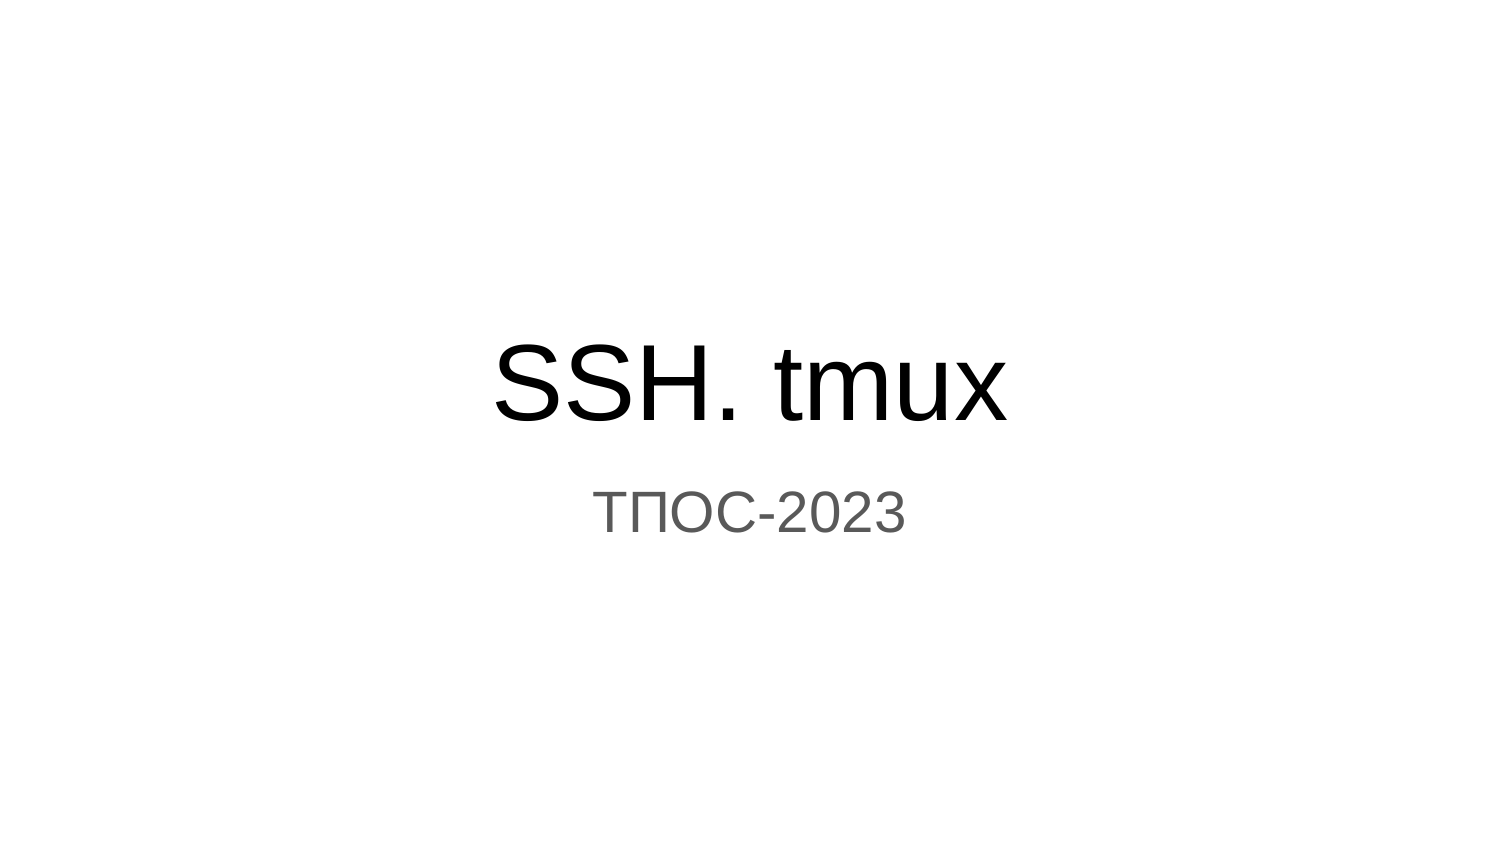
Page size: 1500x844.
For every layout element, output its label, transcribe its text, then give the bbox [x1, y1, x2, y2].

subtitle ТПОС-2023 [51, 464, 1449, 595]
title SSH. tmux [51, 122, 1449, 459]
